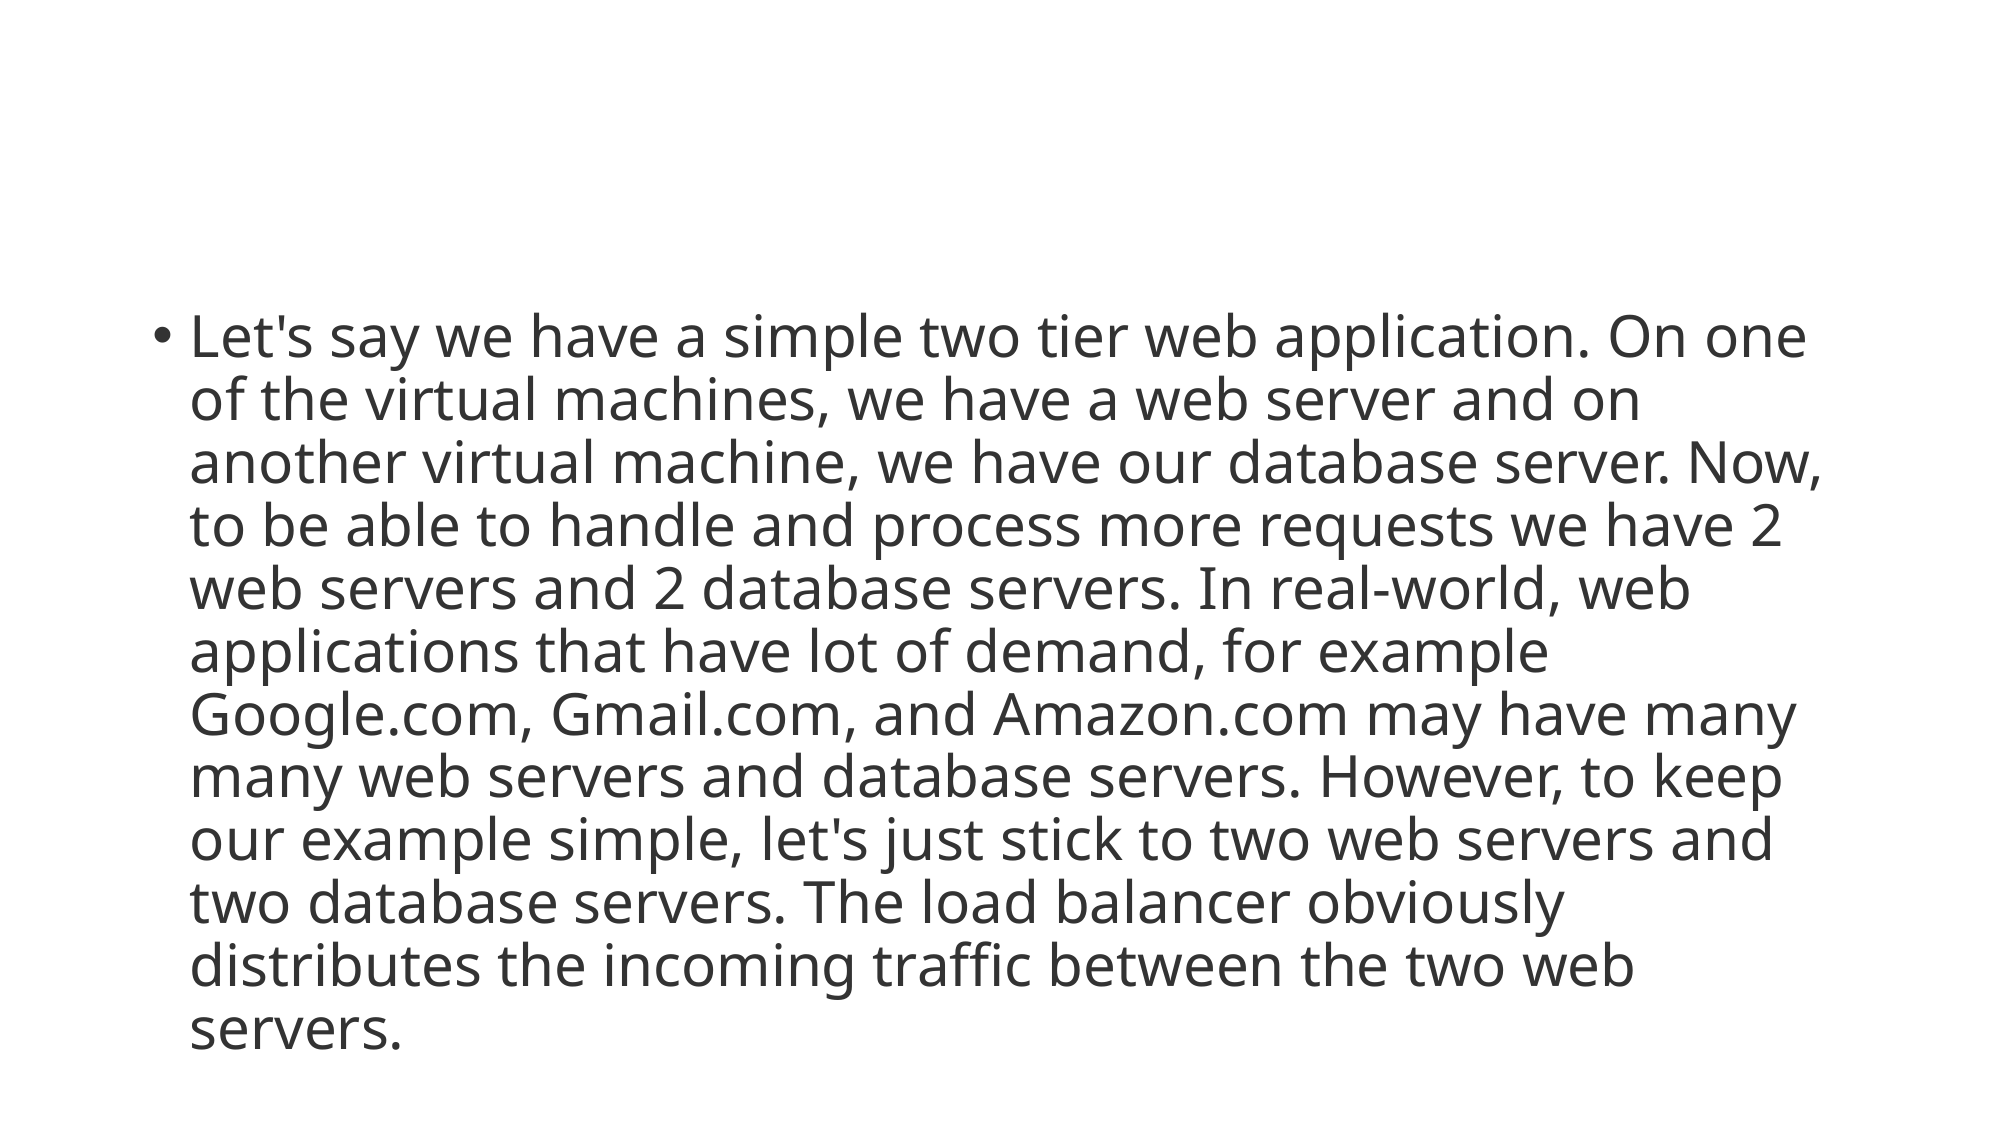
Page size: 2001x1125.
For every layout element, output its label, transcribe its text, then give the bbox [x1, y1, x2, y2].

list Let's say we have a simple two tier web application. On one of the virtual machines, we have a web server and on another virtual machine, we have our database server. Now, to be able to handle and process more requests we have 2 web servers and 2 database servers. In real-world, web applications that have lot of demand, for example Google.com, Gmail.com, and Amazon.com may have many many web servers and database servers. However, to keep our example simple, let's just stick to two web servers and two database servers. The load balancer obviously distributes the incoming traffic between the two web servers. [137, 299, 1863, 1014]
